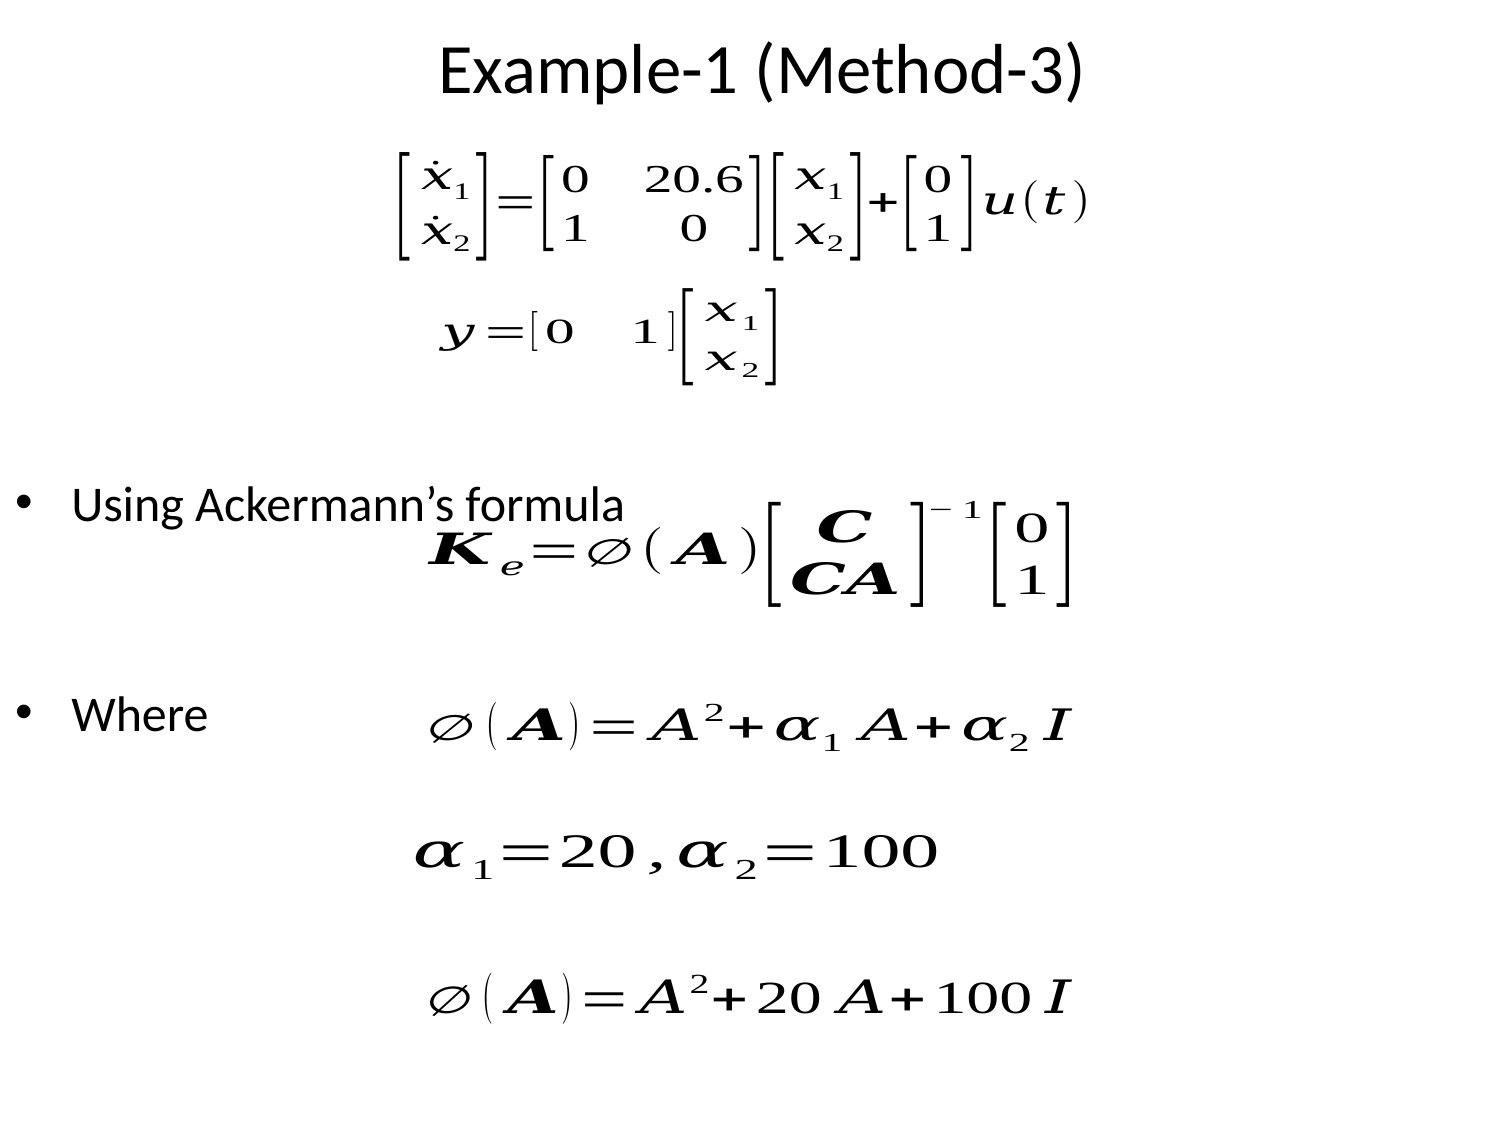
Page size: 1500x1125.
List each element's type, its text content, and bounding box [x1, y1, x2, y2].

title Example-1 (Method-3) [37, 0, 1488, 125]
list Using Ackermann’s formula Where [0, 125, 1488, 1088]
